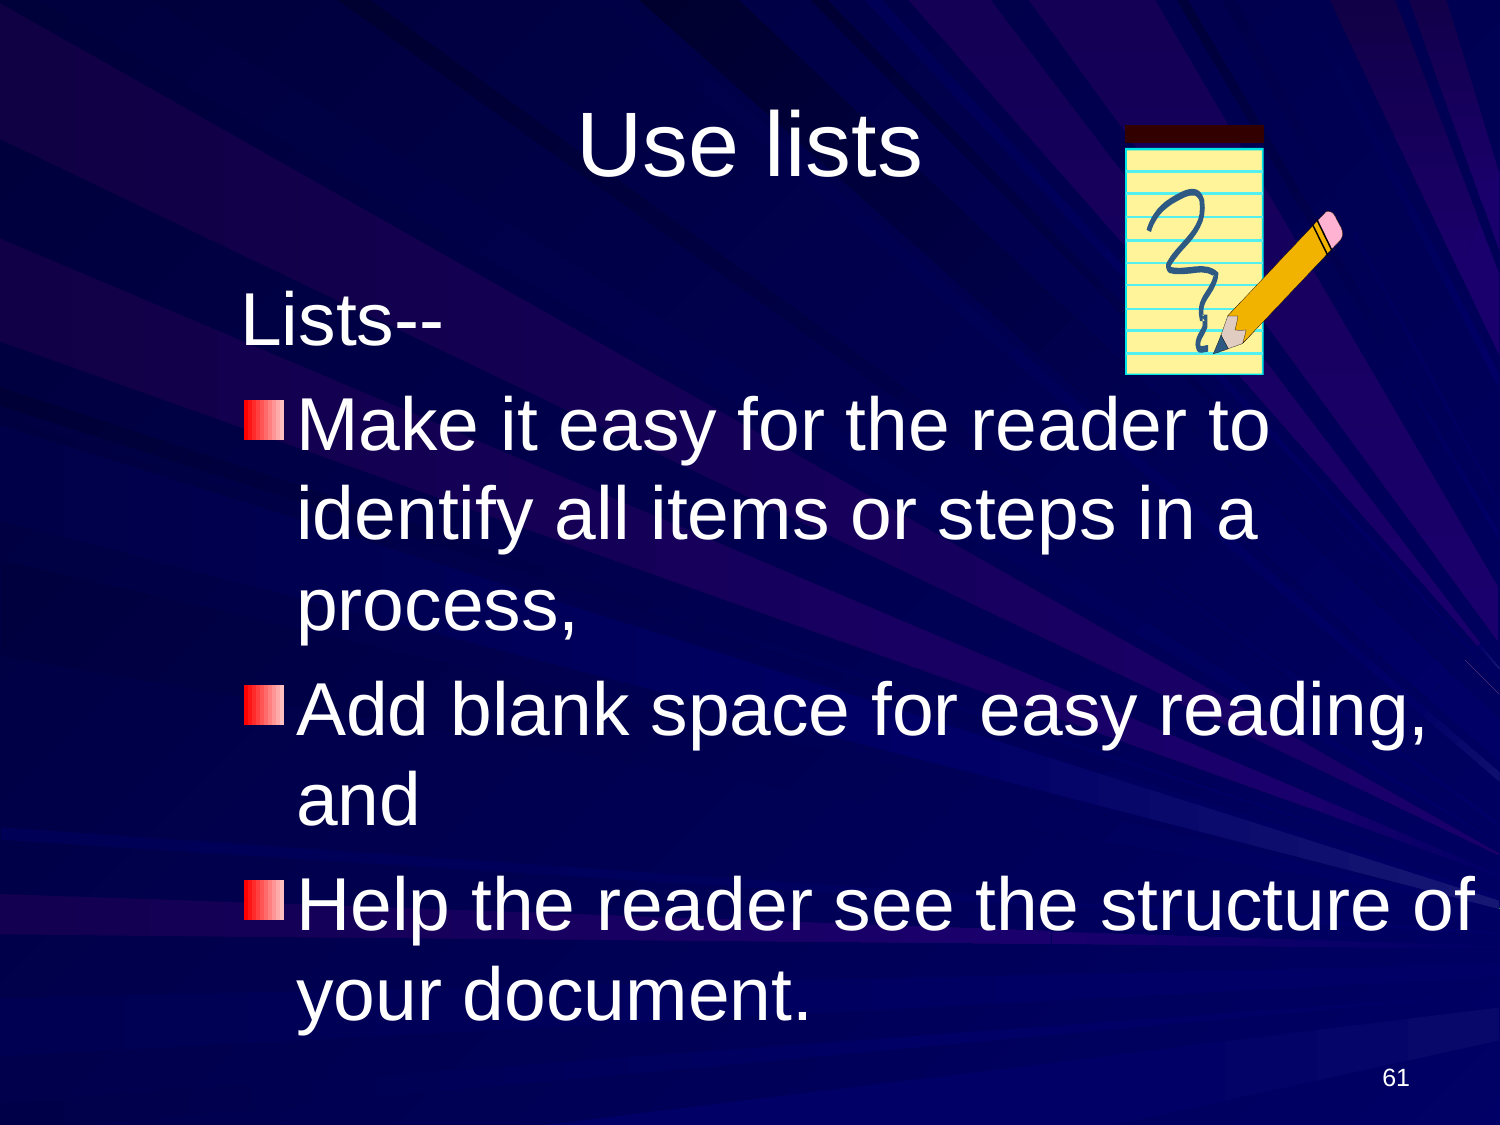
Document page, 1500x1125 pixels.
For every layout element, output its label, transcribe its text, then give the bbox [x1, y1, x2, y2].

title Use lists [74, 45, 1426, 234]
picture [240, 681, 288, 729]
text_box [1124, 124, 1344, 376]
picture [240, 876, 288, 924]
slide_number 61 [1074, 1038, 1425, 1100]
list Lists-- Make it easy for the reader to identify all items or steps in a process, Add blank space for easy reading, and Help the reader see the structure of your document. [224, 262, 1500, 1038]
picture [240, 396, 288, 444]
